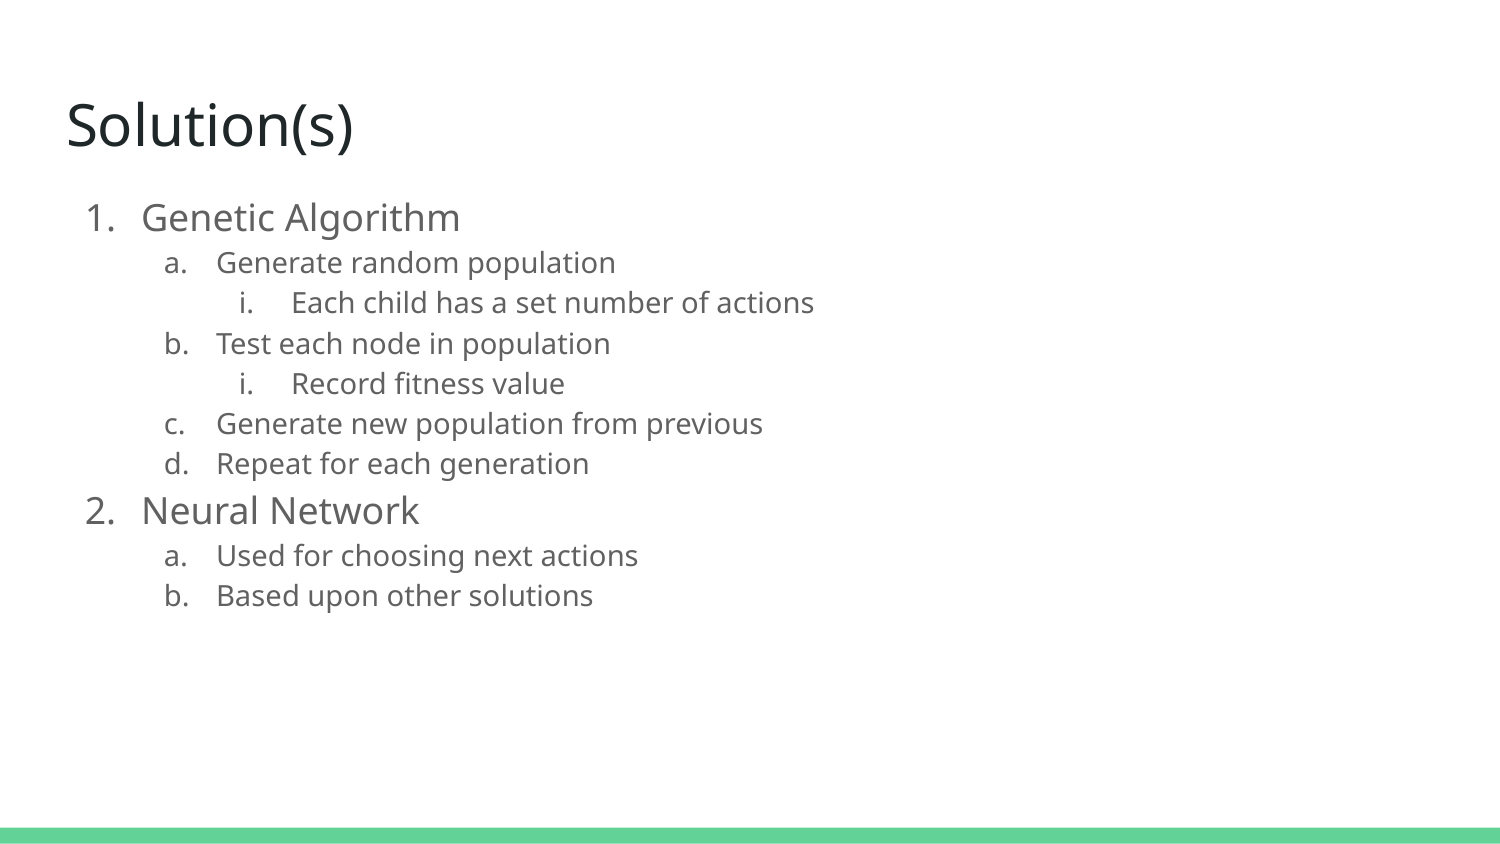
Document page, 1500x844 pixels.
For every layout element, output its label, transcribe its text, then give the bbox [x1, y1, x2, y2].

title Solution(s) [51, 72, 1449, 167]
list Genetic Algorithm Generate random population Each child has a set number of actions Test each node in population Record fitness value Generate new population from previous Repeat for each generation Neural Network Used for choosing next actions Based upon other solutions [51, 172, 1449, 734]
